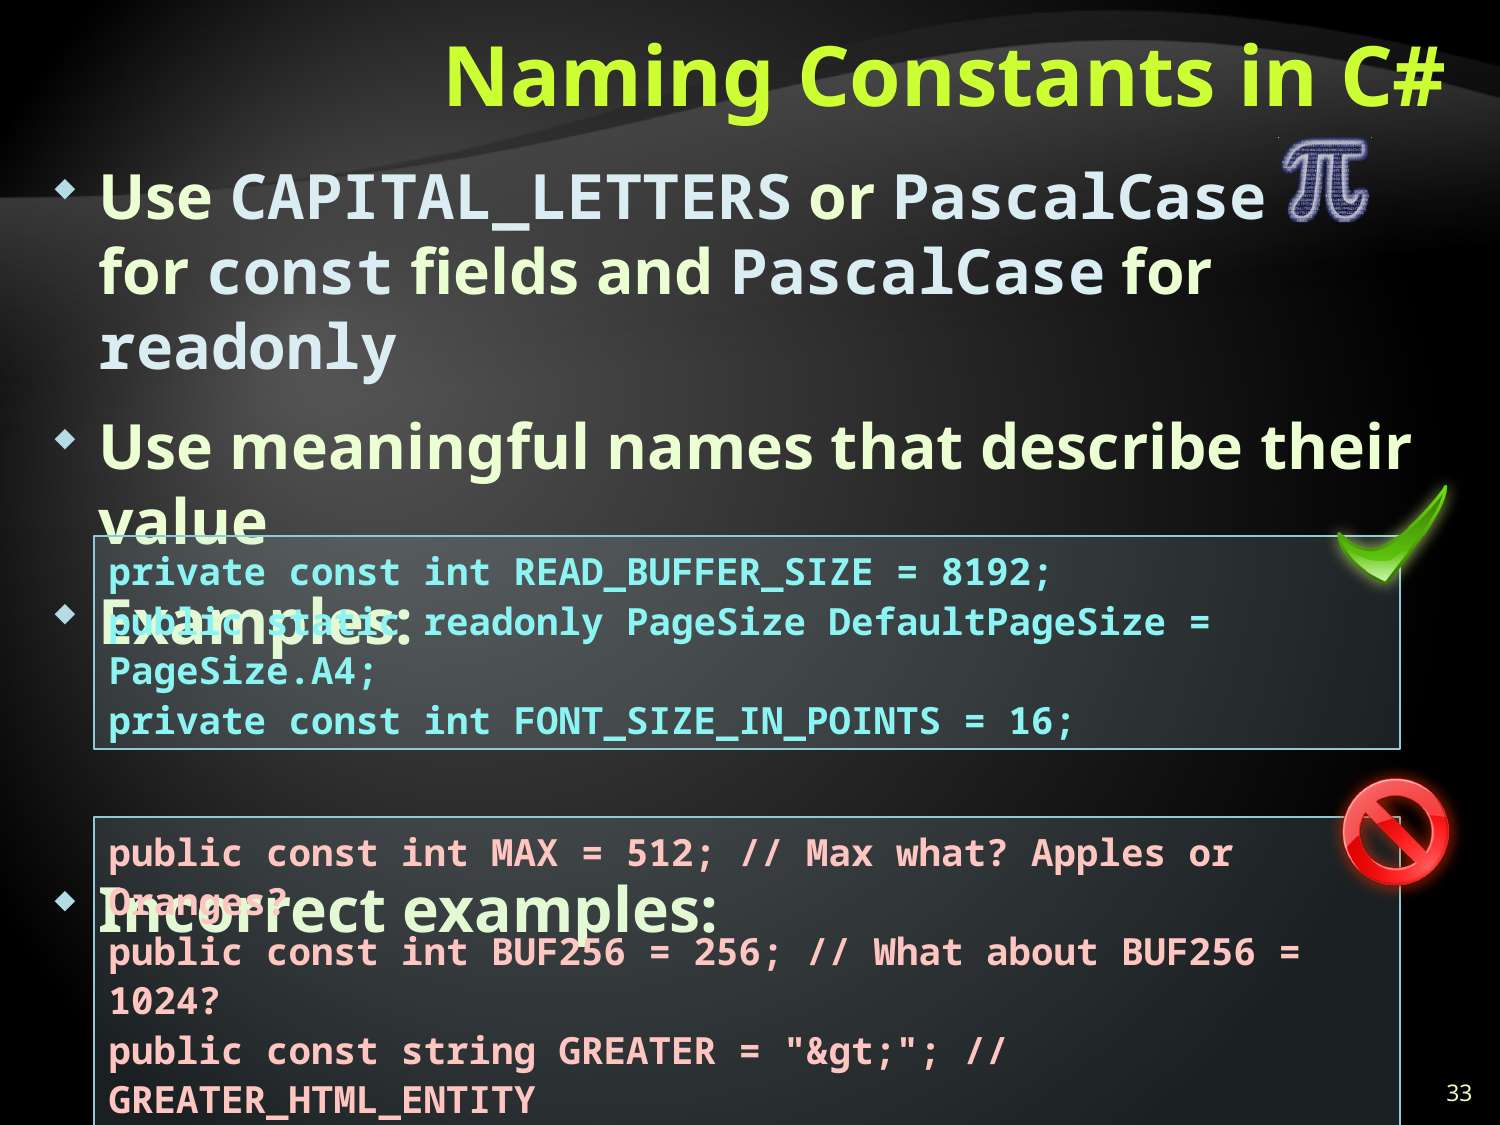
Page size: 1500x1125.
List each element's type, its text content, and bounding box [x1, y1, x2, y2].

text_box public const int MAX = 512; // Max what? Apples or Oranges? public const int BUF256 = 256; // What about BUF256 = 1024? public const string GREATER = "&gt;"; // GREATER_HTML_ENTITY public const int FONT_SIZE = 16; // 16pt or 16px? public const PageSize PAGE = PageSize.A4; // Maybe PAGE_SIZE? [93, 816, 1400, 1125]
picture [1277, 136, 1372, 224]
picture [1324, 473, 1451, 600]
picture [0, 0, 1500, 1125]
title Naming Constants in C# [300, 12, 1463, 149]
list Use CAPITAL_LETTERS or PascalCase for const fields and PascalCase for readonly Use meaningful names that describe their value Examples: Incorrect examples: [37, 149, 1463, 1075]
slide_number 33 [1412, 1074, 1488, 1113]
picture [1339, 776, 1453, 890]
text_box private const int READ_BUFFER_SIZE = 8192; public static readonly PageSize DefaultPageSize = PageSize.A4; private const int FONT_SIZE_IN_POINTS = 16; [93, 536, 1400, 750]
